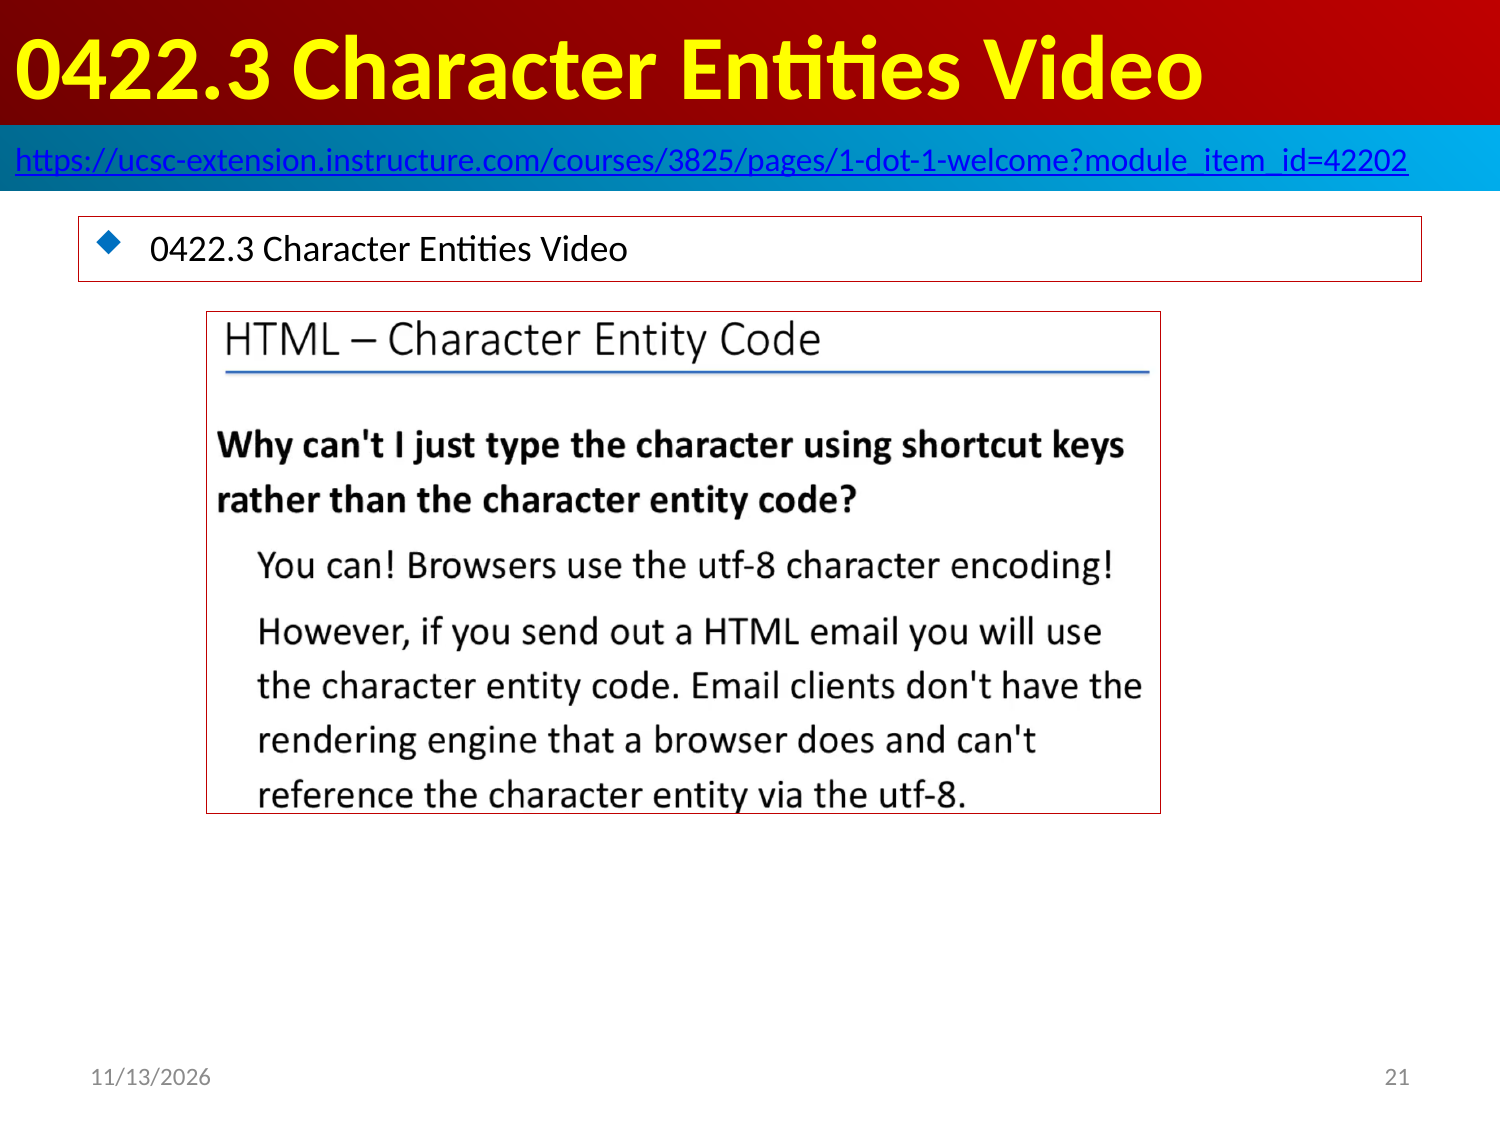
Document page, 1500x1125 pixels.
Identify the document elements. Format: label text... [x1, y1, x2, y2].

picture [206, 310, 1161, 814]
title 0422.3 Character Entities Video [0, 0, 1500, 125]
text_box https://ucsc-extension.instructure.com/courses/3825/pages/1-dot-1-welcome?module_item_id=42202 [0, 125, 1500, 191]
slide_number 21 [1074, 1042, 1425, 1109]
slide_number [75, 1042, 425, 1109]
subtitle 0422.3 Character Entities Video [78, 216, 1422, 282]
